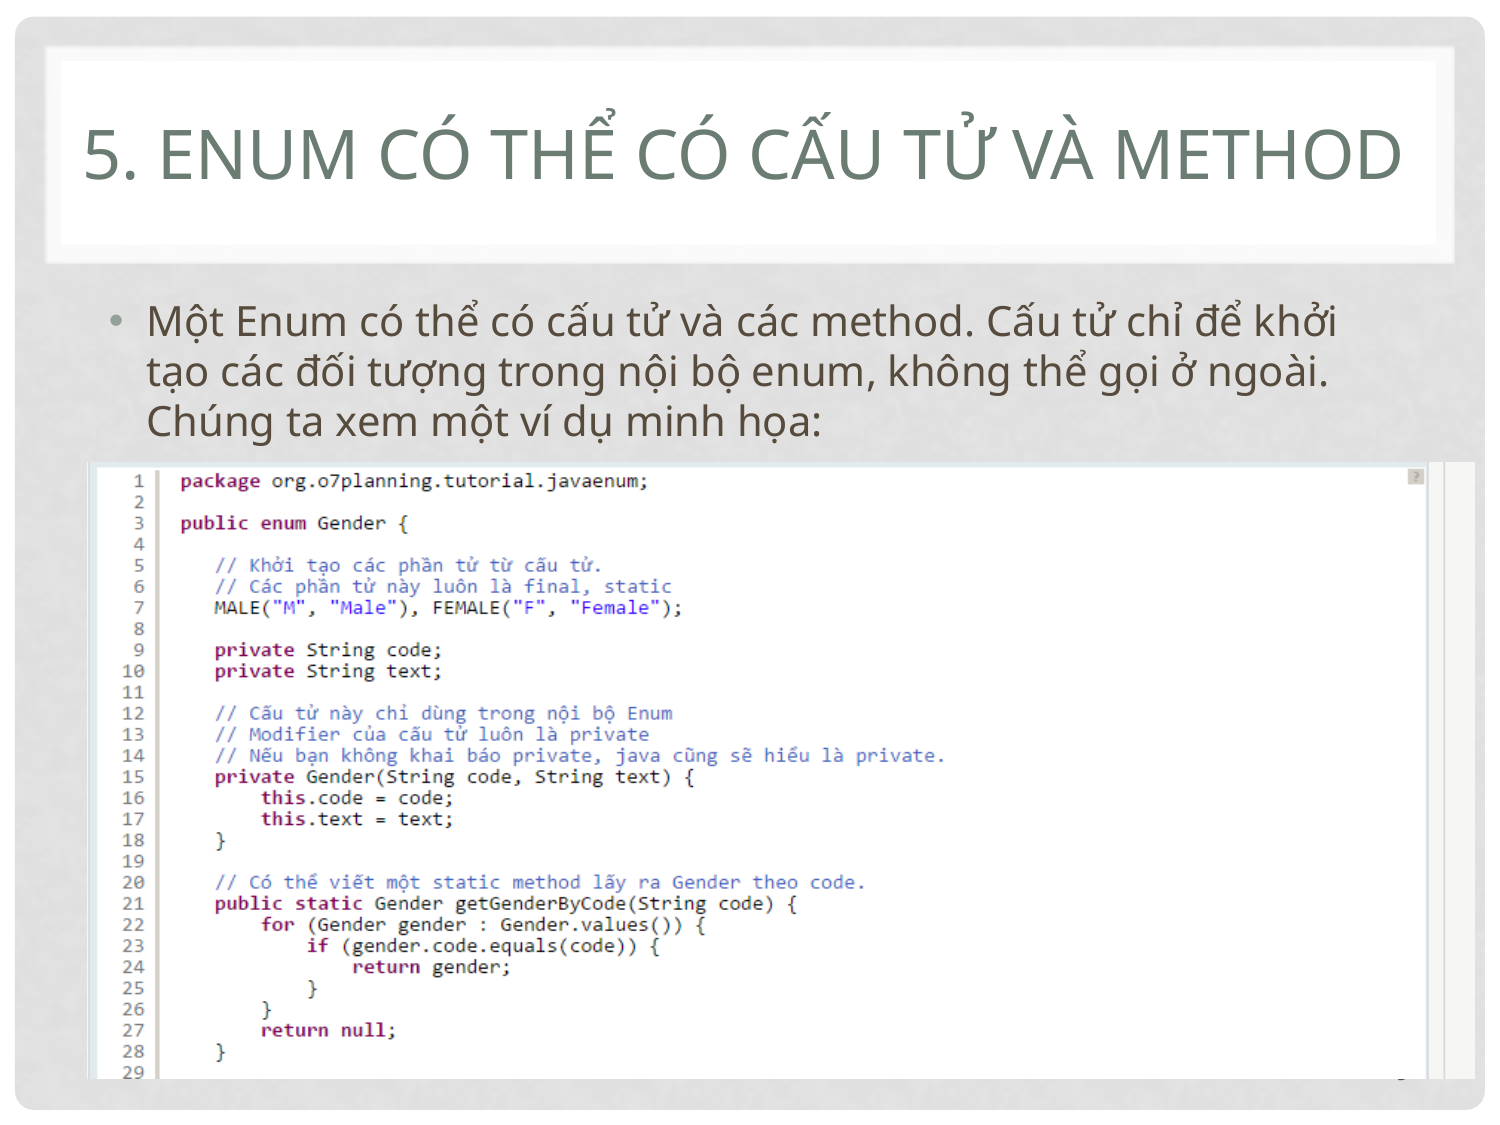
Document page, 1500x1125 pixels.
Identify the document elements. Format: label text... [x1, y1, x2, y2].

picture [87, 462, 1476, 1079]
list Một Enum có thể có cấu tử và các method. Cấu tử chỉ để khởi tạo các đối tượng trong nội bộ enum, không thể gọi ở ngoài. Chúng ta xem một ví dụ minh họa: [75, 287, 1425, 1005]
slide_number 9 [1074, 1079, 1425, 1103]
title 5. Enum có thể có cấu tử và method [42, 66, 1425, 238]
